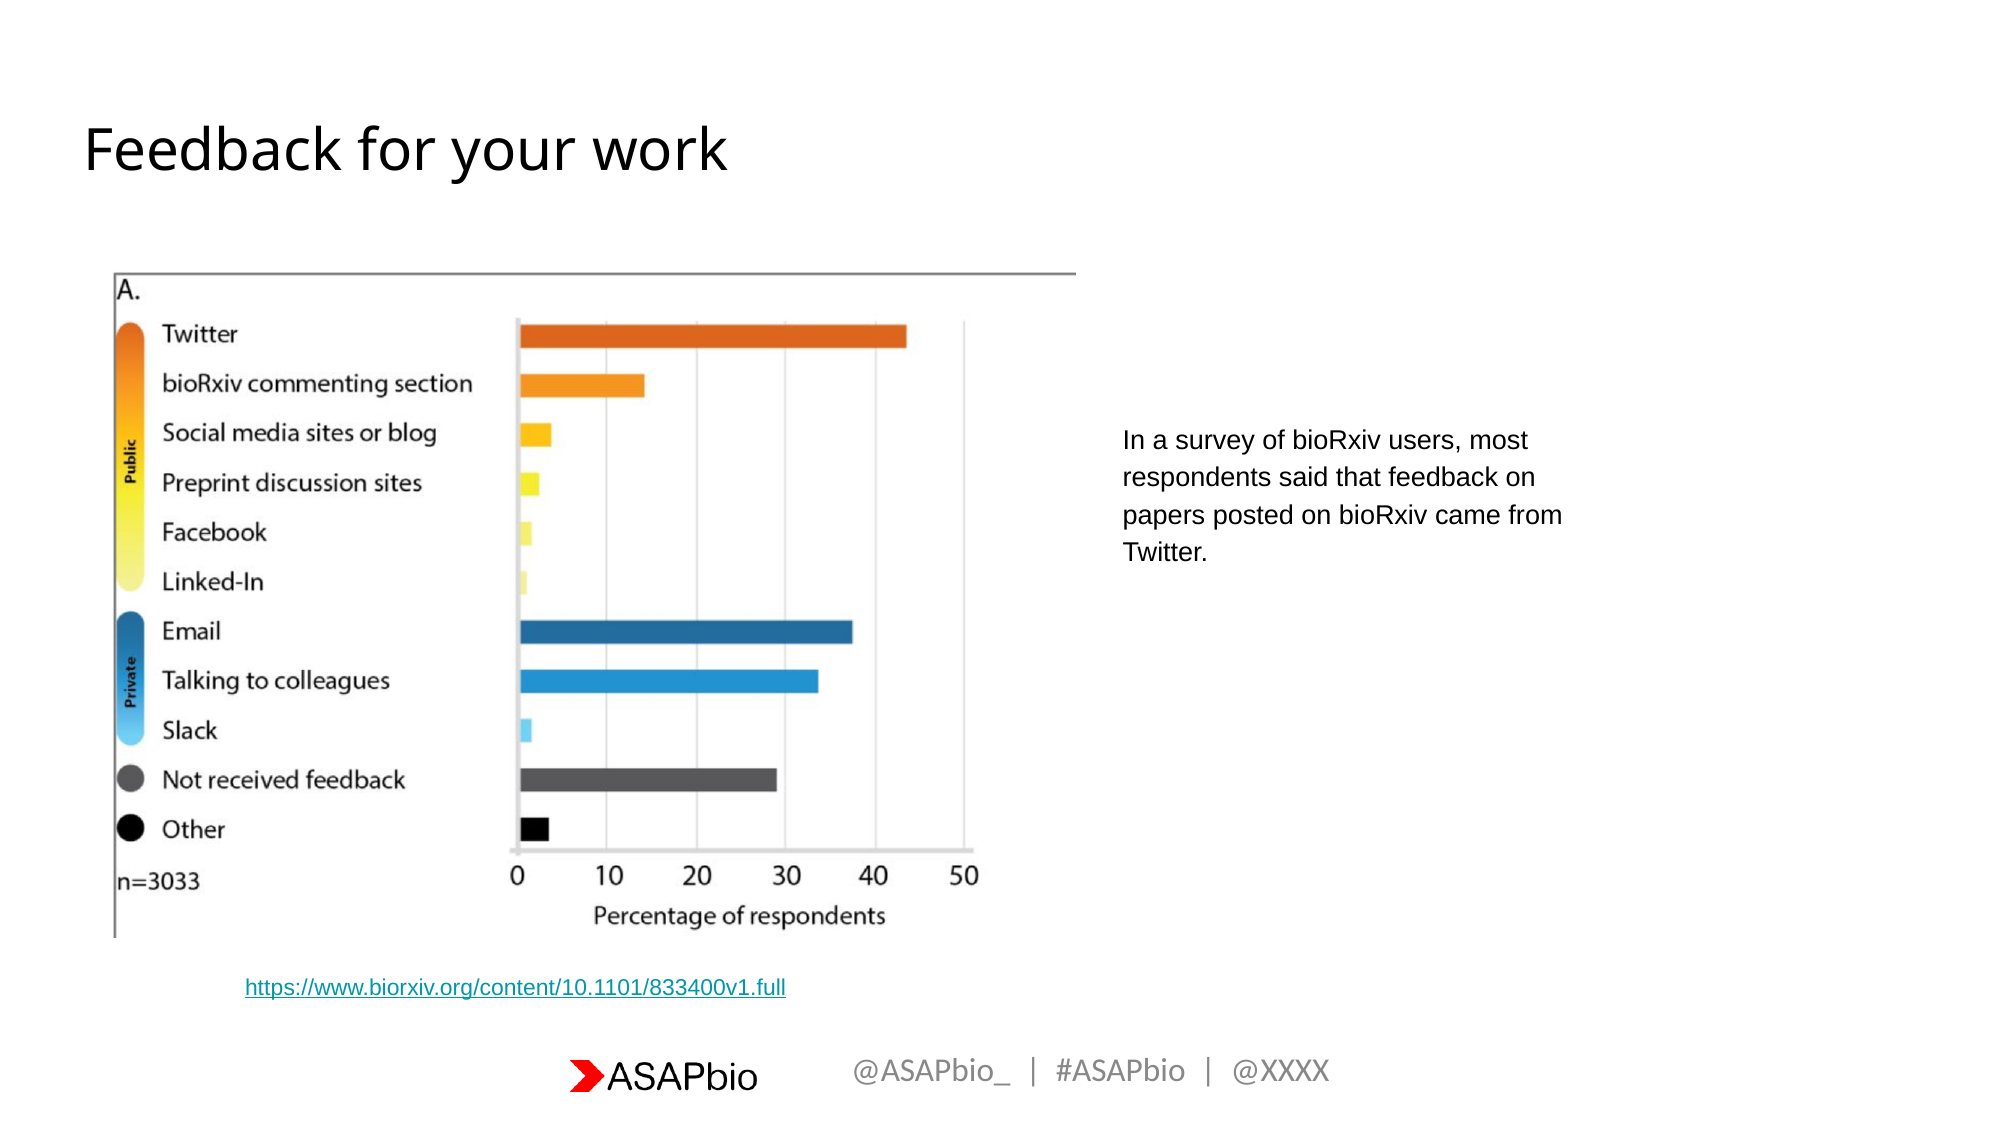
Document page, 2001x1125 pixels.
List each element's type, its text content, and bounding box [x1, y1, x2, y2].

text_box In a survey of bioRxiv users, most respondents said that feedback on papers posted on bioRxiv came from Twitter. [1107, 402, 1636, 762]
title Feedback for your work [68, 97, 1932, 223]
picture [95, 263, 1077, 939]
text_box https://www.biorxiv.org/content/10.1101/833400v1.full [229, 957, 858, 1031]
picture [560, 1050, 767, 1102]
